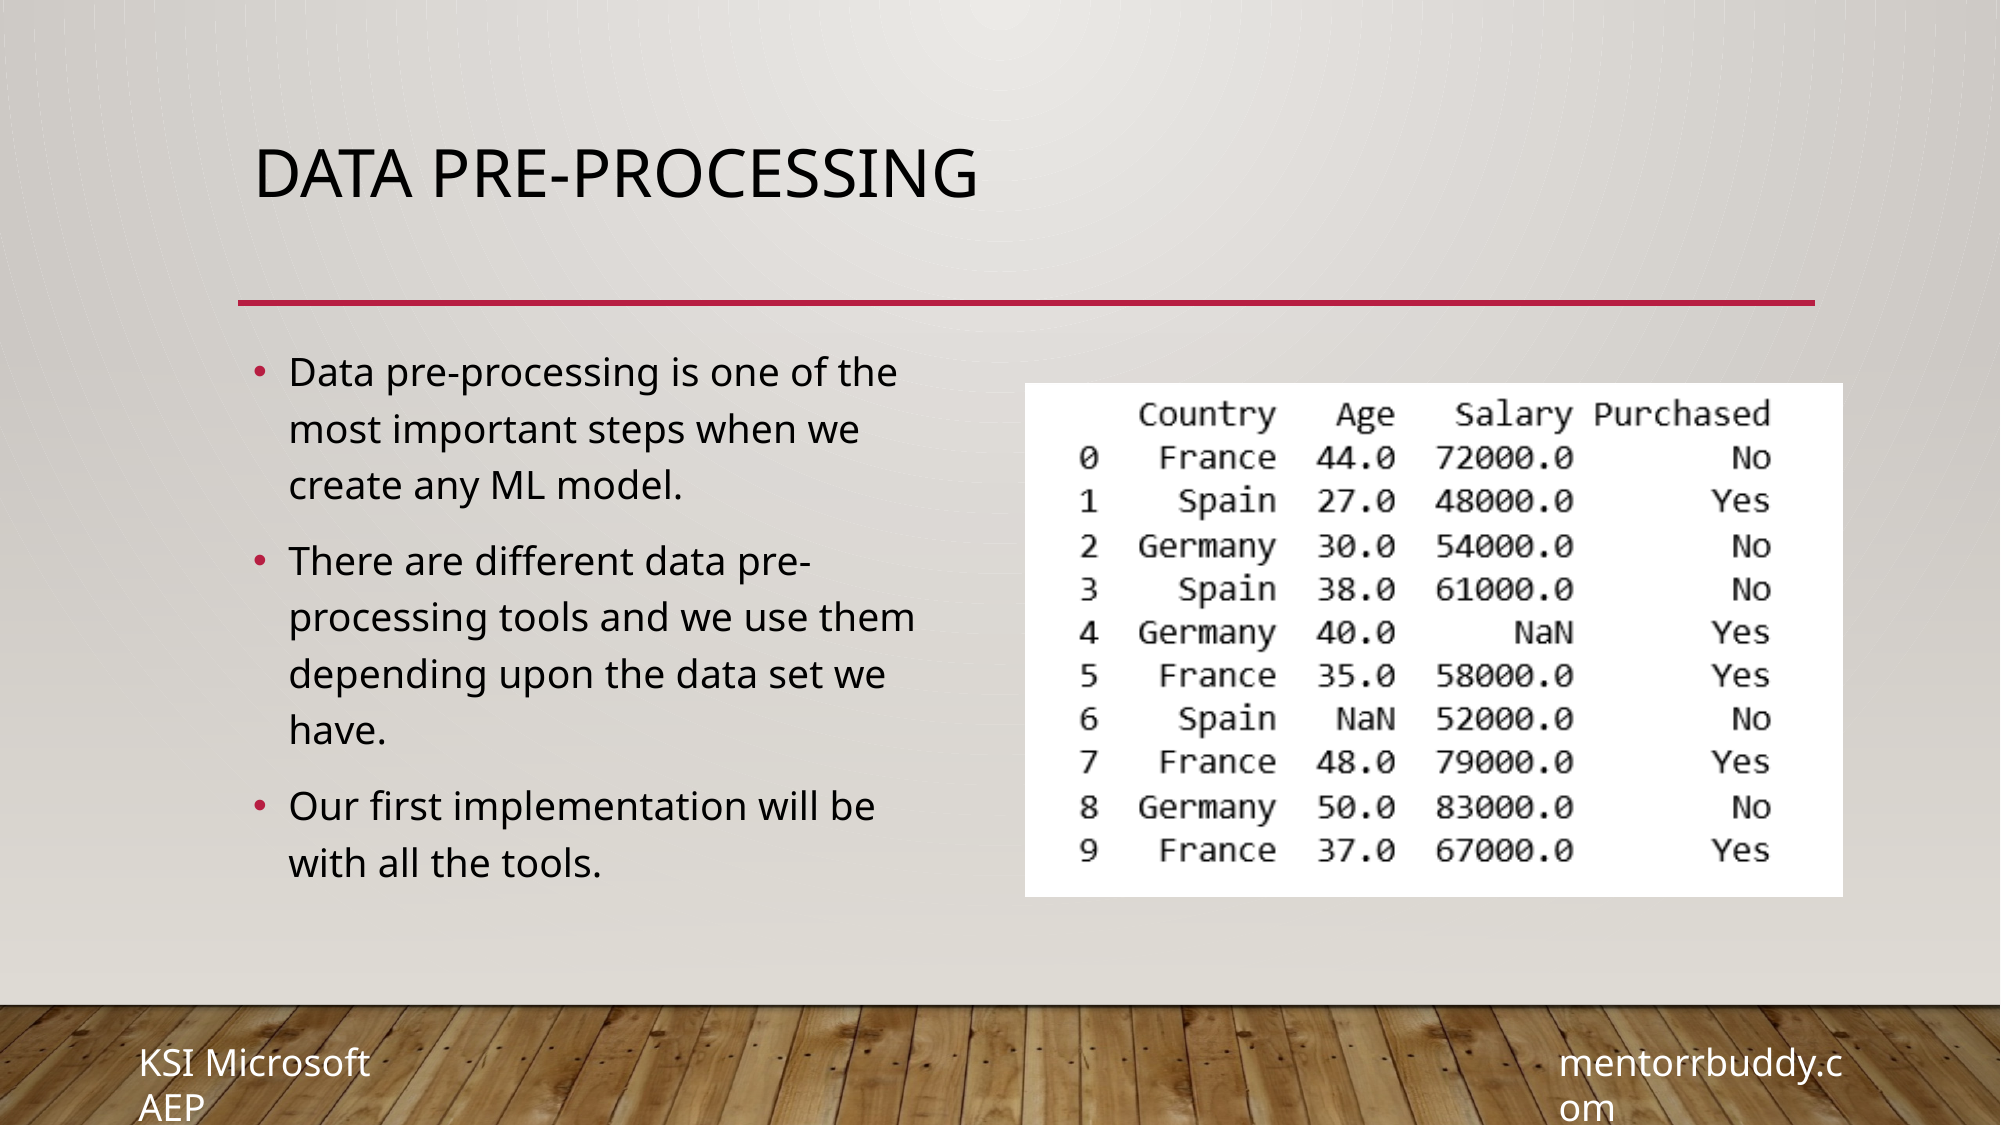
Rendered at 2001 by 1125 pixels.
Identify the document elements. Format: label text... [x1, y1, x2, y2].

title Data pre-processing [238, 131, 1814, 305]
picture [0, 1005, 2000, 1125]
picture [1025, 383, 1844, 897]
list Data pre-processing is one of the most important steps when we create any ML model. There are different data pre-processing tools and we use them depending upon the data set we have. Our first implementation will be with all the tools. [238, 330, 964, 897]
